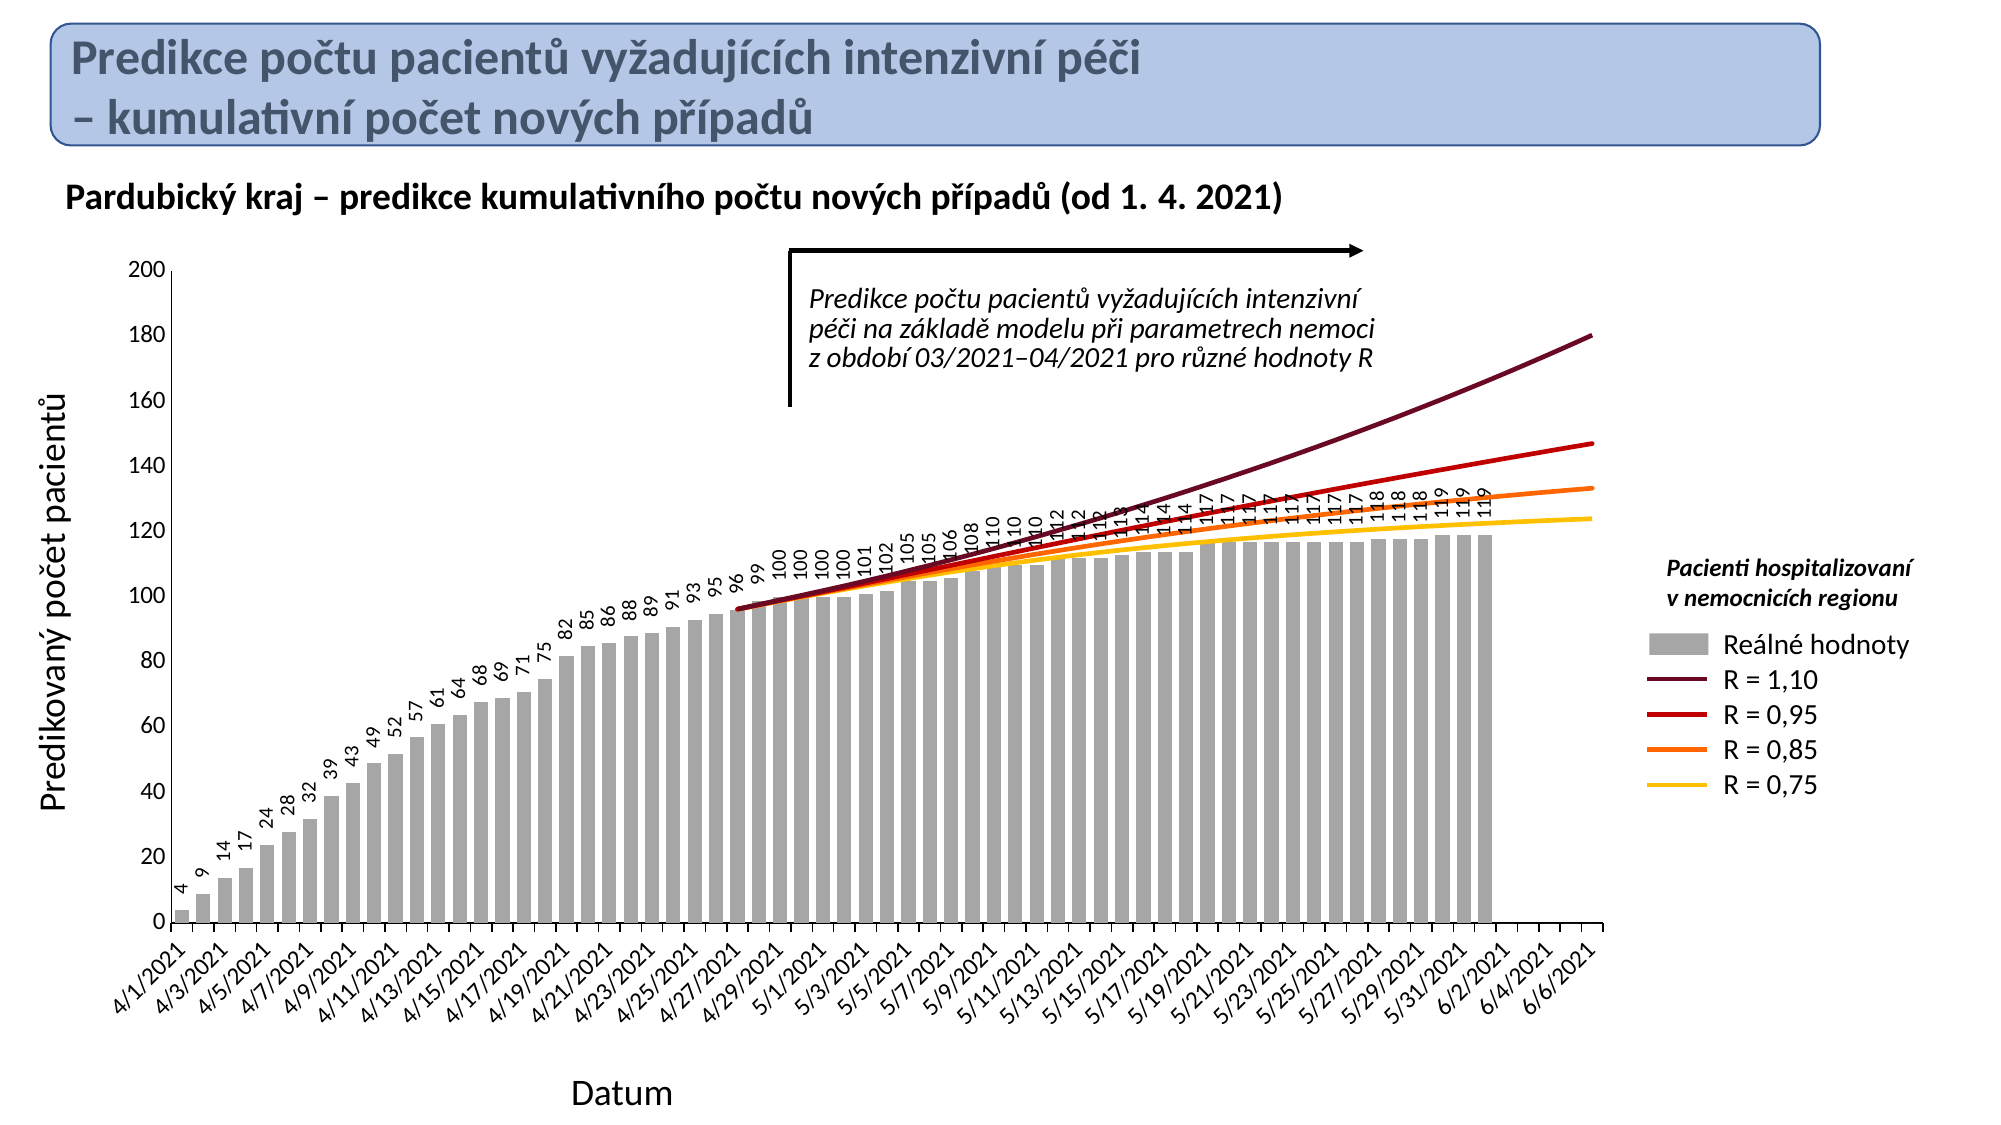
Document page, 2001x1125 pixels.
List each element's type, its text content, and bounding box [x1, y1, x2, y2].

text_box Predikce počtu pacientů vyžadujících intenzivní péči – kumulativní počet nových případů [49, 22, 1822, 147]
text_box Pardubický kraj – predikce kumulativního počtu nových případů (od 1. 4. 2021) [50, 164, 1642, 225]
text_box Predikovaný počet pacientů [19, 377, 63, 828]
chart [63, 245, 2000, 1067]
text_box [1647, 618, 1960, 810]
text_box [788, 250, 1364, 407]
text_box Datum [556, 1067, 689, 1121]
